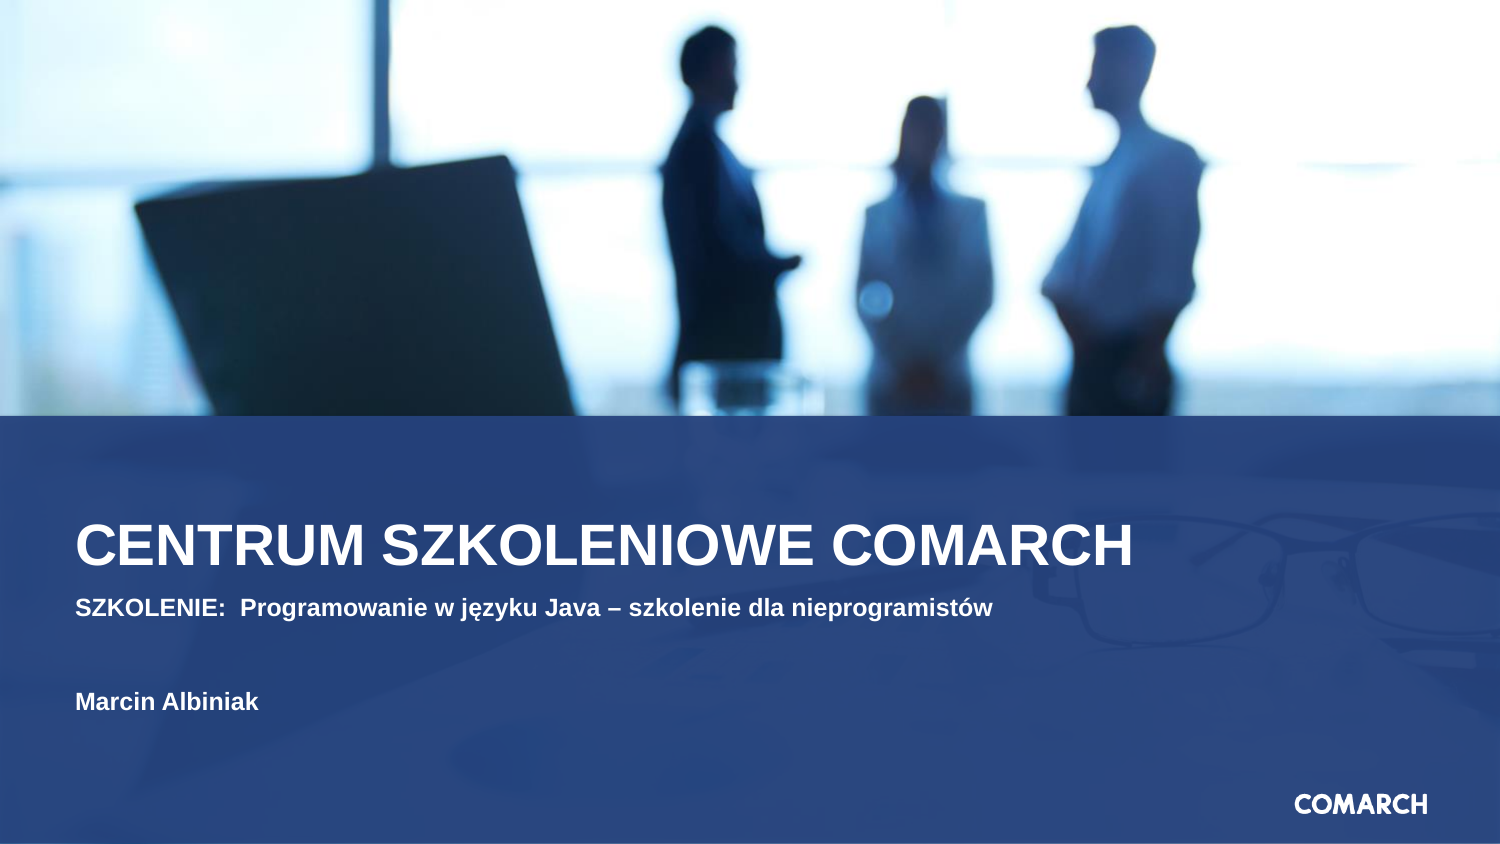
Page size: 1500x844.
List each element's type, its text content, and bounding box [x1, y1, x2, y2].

picture [0, 0, 1500, 415]
title CENTRUM SZKOLENIOWE COMARCH [75, 415, 1425, 584]
list Marcin Albiniak [75, 677, 732, 723]
subtitle SZKOLENIE: Programowanie w języku Java – szkolenie dla nieprogramistów [75, 584, 1425, 675]
picture [1294, 793, 1427, 814]
